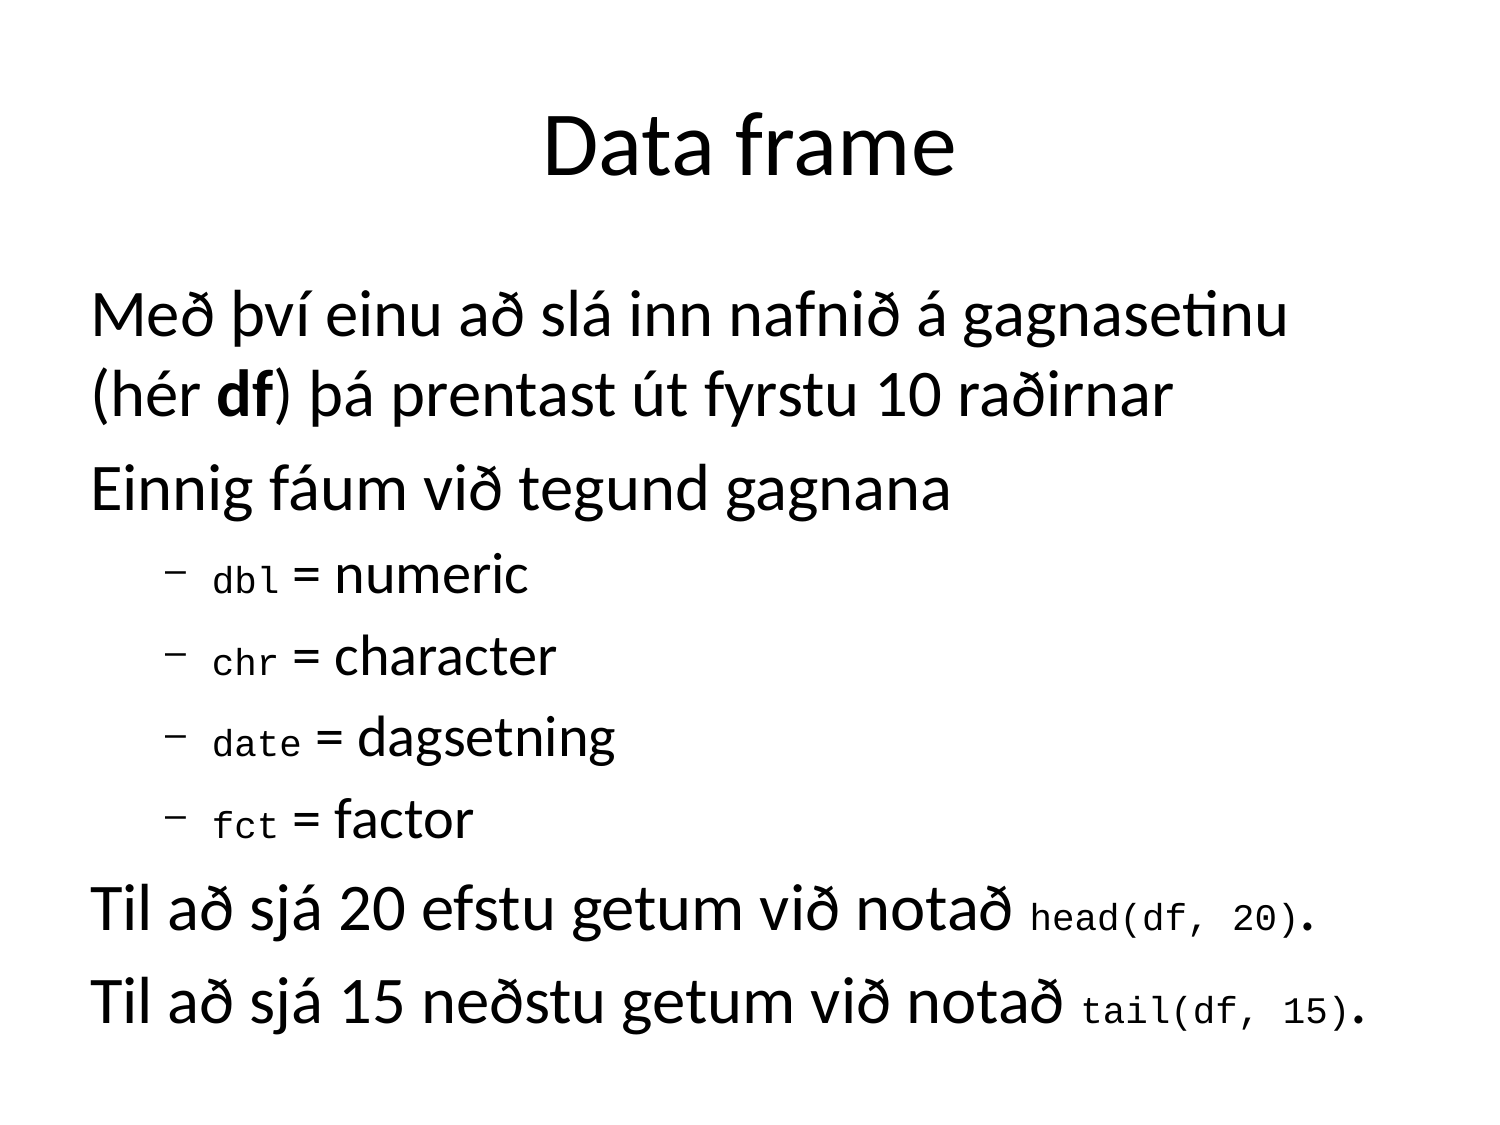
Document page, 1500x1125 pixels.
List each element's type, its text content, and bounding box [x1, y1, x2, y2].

list Með því einu að slá inn nafnið á gagnasetinu (hér df) þá prentast út fyrstu 10 raðirnar Einnig fáum við tegund gagnana dbl = numeric chr = character date = dagsetning fct = factor Til að sjá 20 efstu getum við notað head(df, 20). Til að sjá 15 neðstu getum við notað tail(df, 15). [75, 262, 1425, 1005]
title Data frame [75, 45, 1425, 233]
